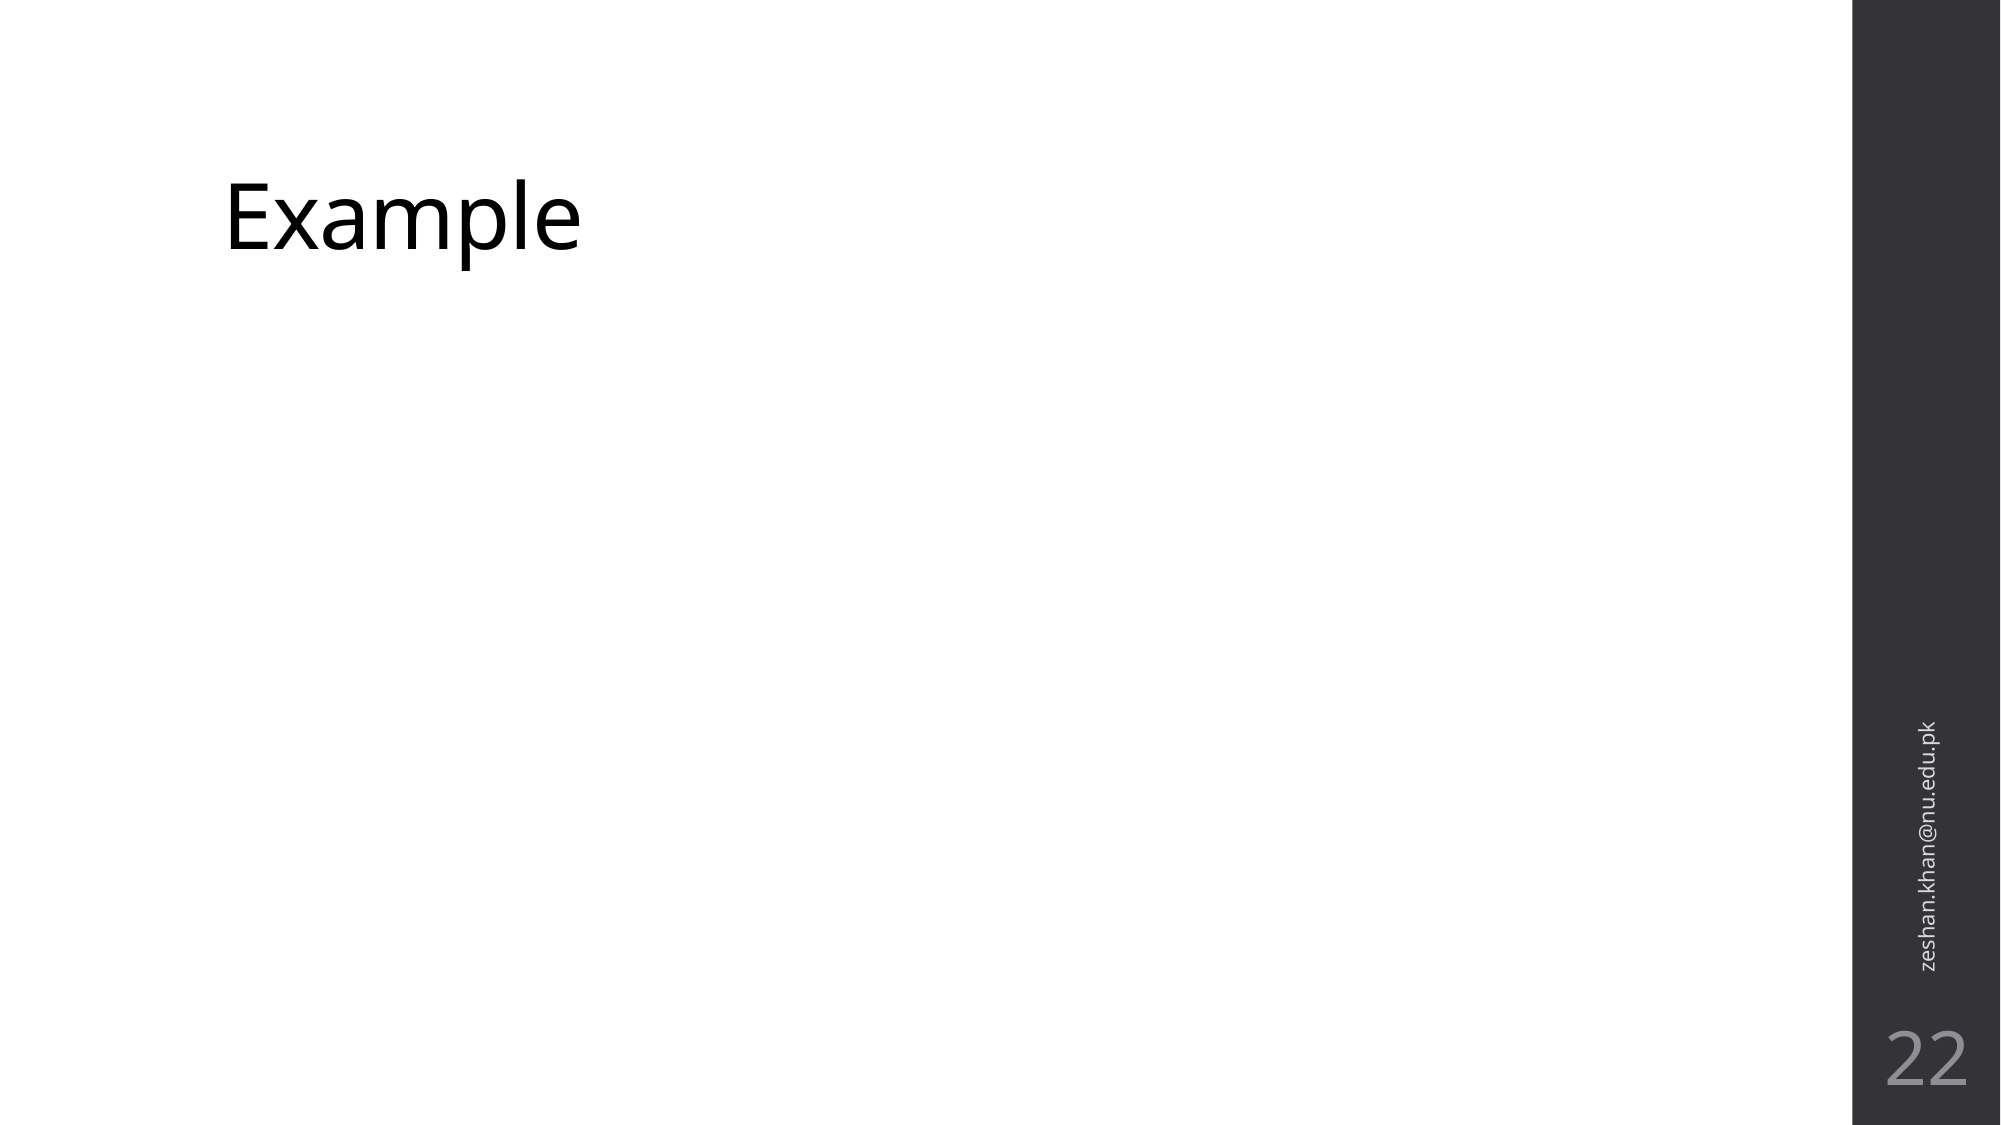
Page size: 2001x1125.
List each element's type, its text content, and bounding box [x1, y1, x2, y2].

title Example [206, 60, 1797, 278]
slide_number 22 [1852, 1012, 2000, 1110]
footer zeshan.khan@nu.edu.pk [1897, 400, 1958, 988]
